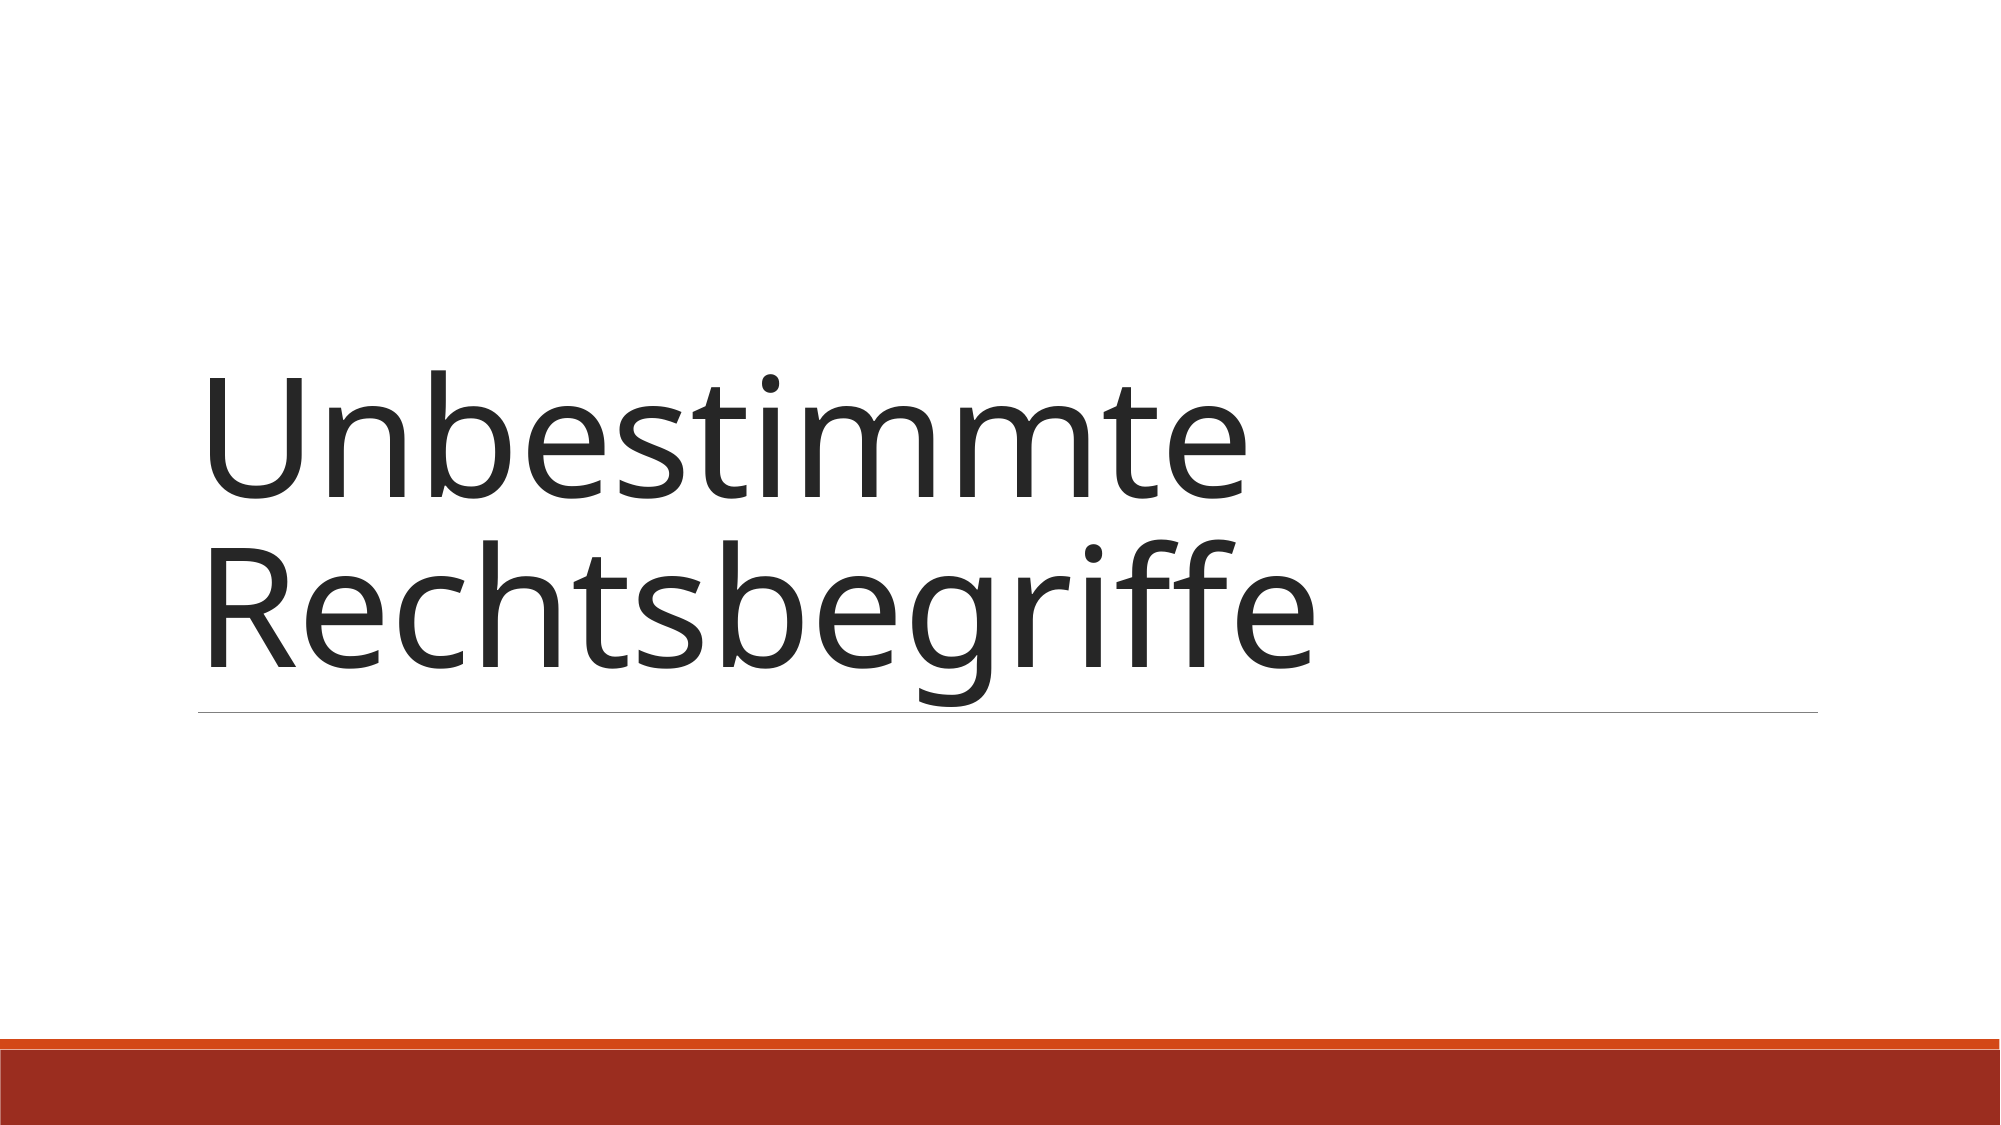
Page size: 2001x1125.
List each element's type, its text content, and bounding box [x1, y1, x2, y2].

title Unbestimmte Rechtsbegriffe [180, 124, 1830, 710]
